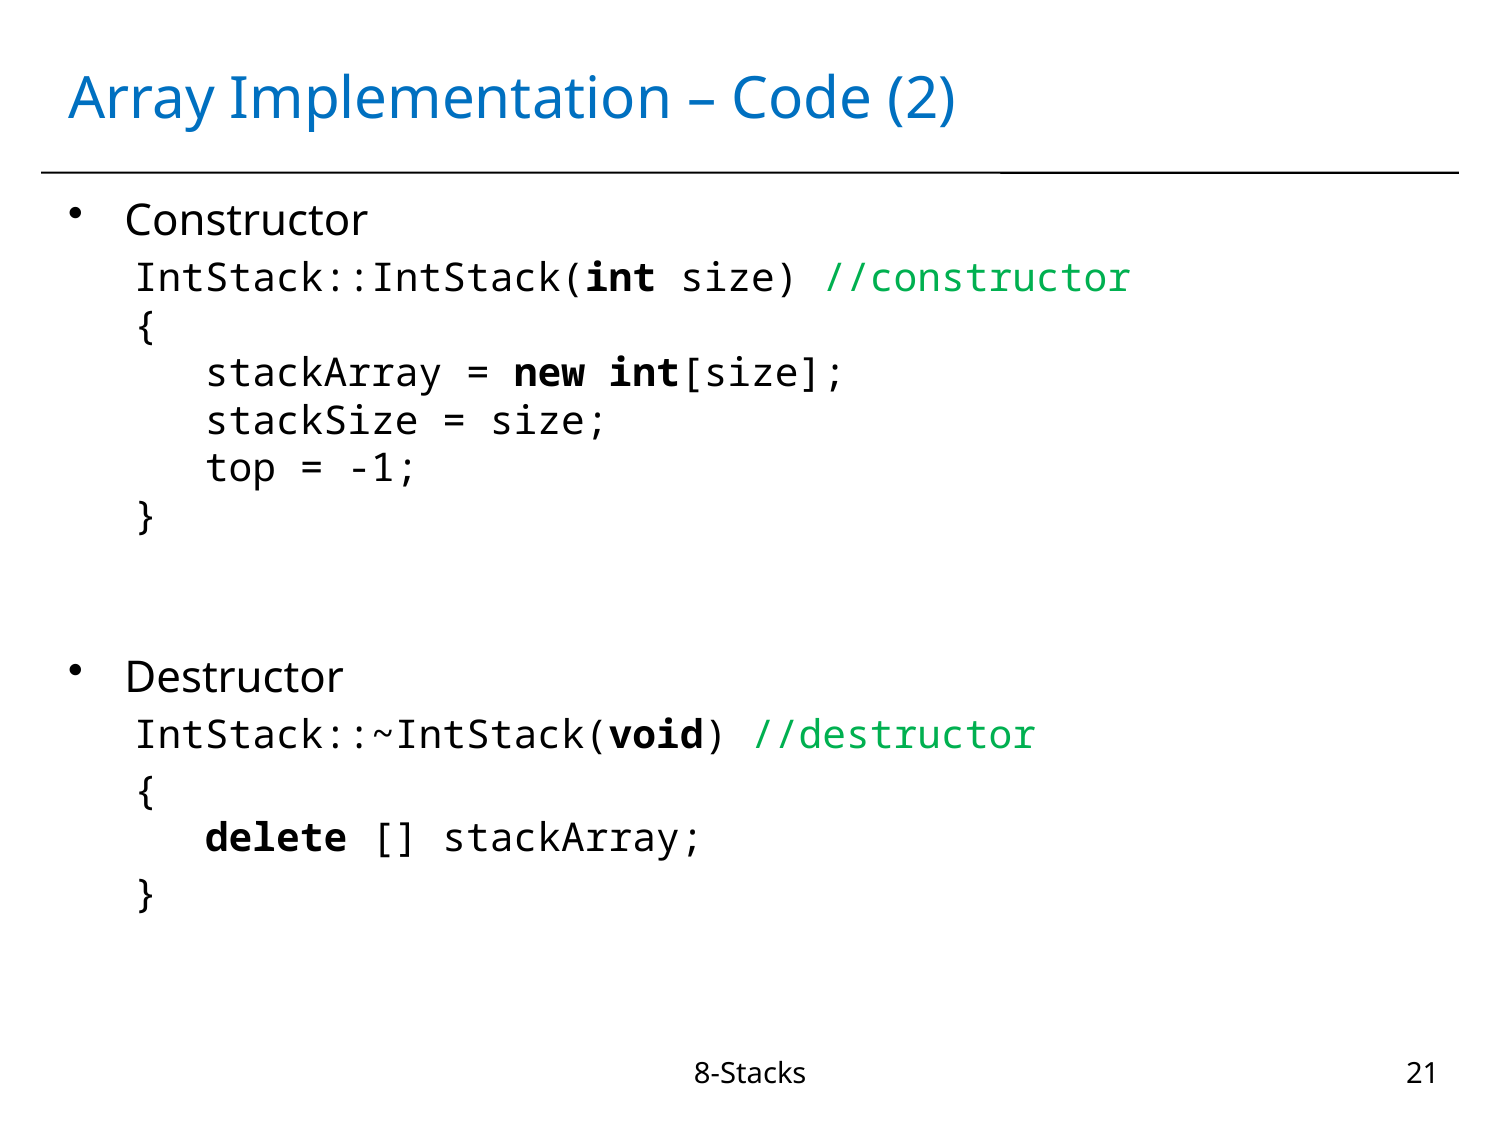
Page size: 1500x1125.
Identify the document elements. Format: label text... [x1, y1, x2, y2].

footer 8-Stacks [502, 1046, 999, 1125]
list Constructor IntStack::IntStack(int size) //constructor { stackArray = new int[size]; stackSize = size; top = -1; } Destructor IntStack::~IntStack(void) //destructor { delete [] stackArray; } [52, 184, 1448, 1024]
slide_number 21 [1104, 1046, 1455, 1125]
title Array Implementation – Code (2) [52, 30, 1448, 159]
